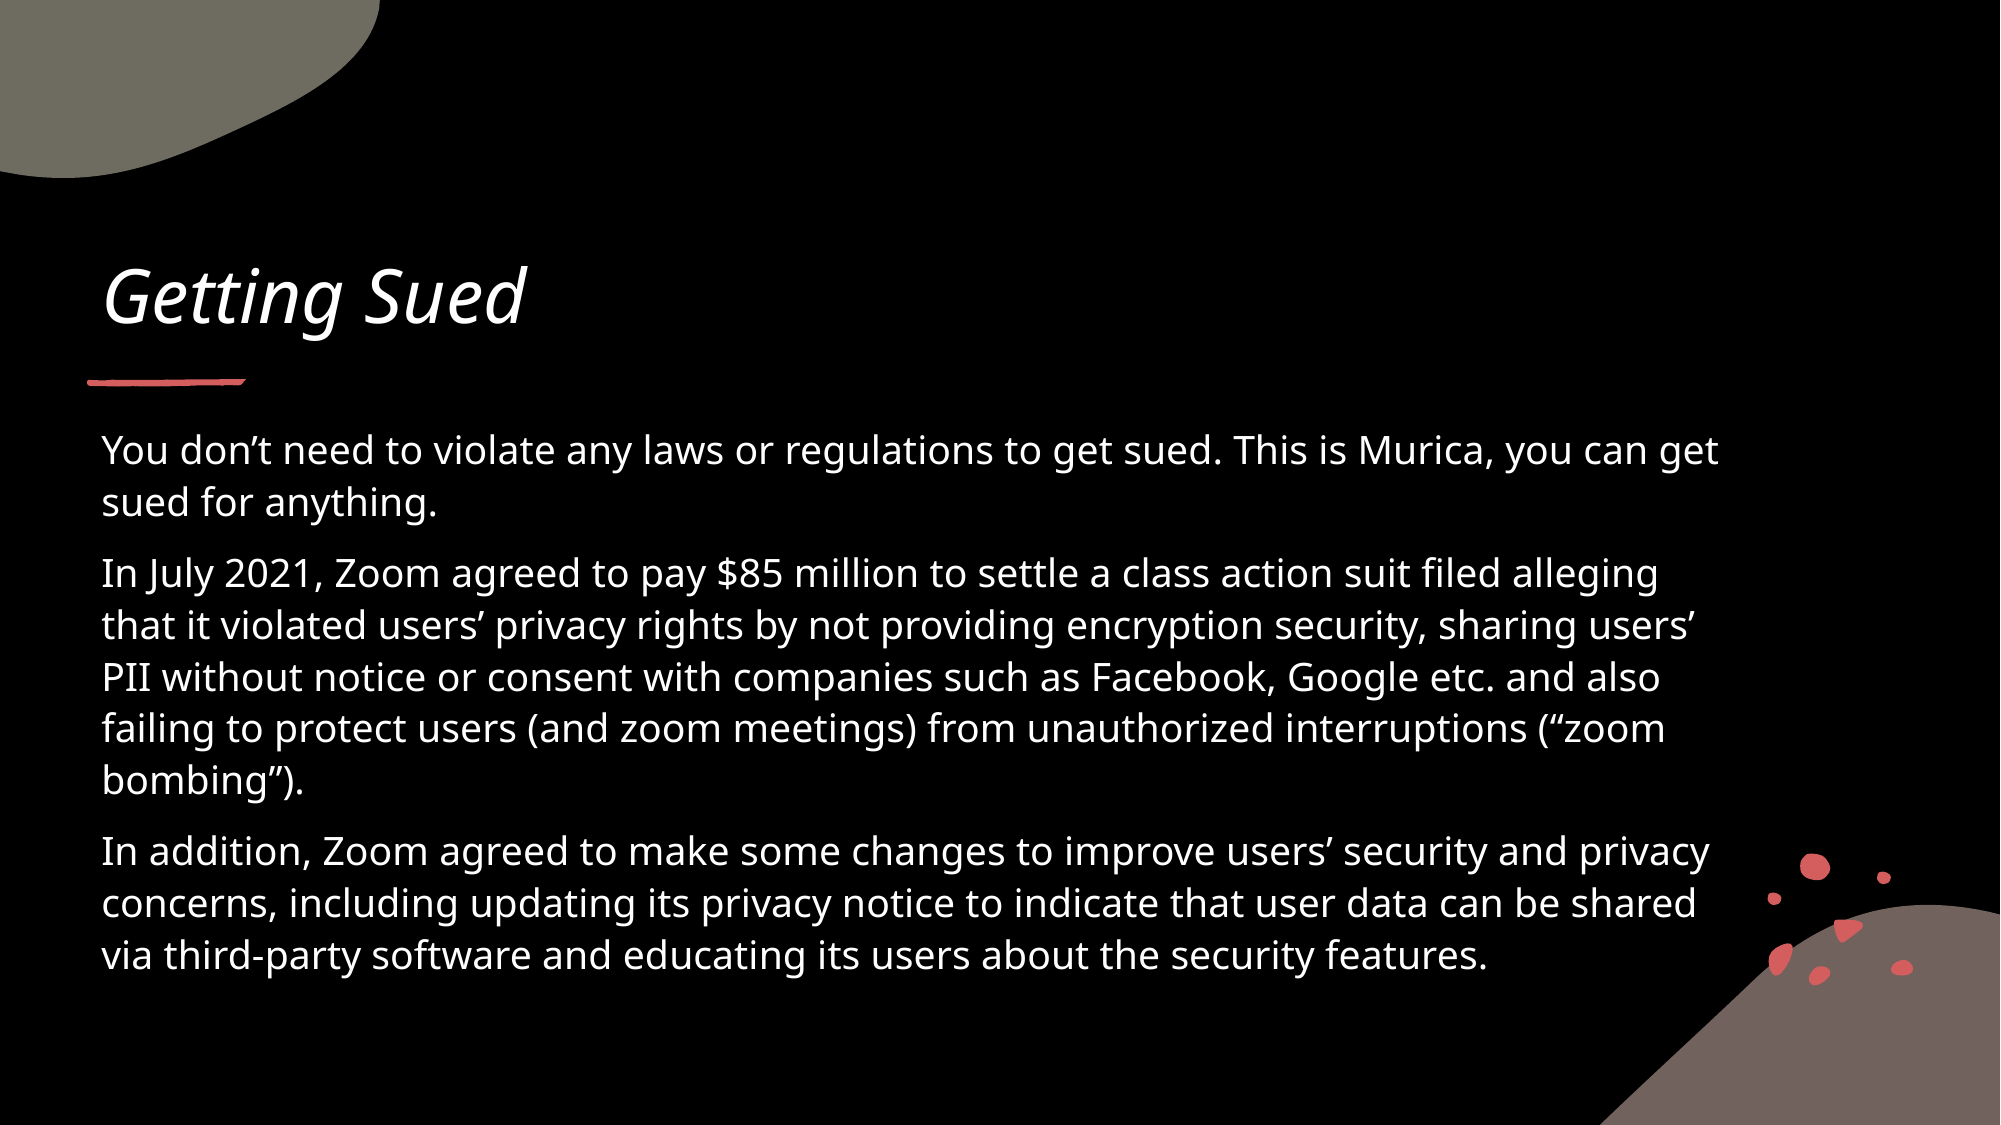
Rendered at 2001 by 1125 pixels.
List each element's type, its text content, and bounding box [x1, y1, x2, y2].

title Getting Sued [86, 129, 1740, 347]
list You don’t need to violate any laws or regulations to get sued. This is Murica, you can get sued for anything. In July 2021, Zoom agreed to pay $85 million to settle a class action suit filed alleging that it violated users’ privacy rights by not providing encryption security, sharing users’ PII without notice or consent with companies such as Facebook, Google etc. and also failing to protect users (and zoom meetings) from unauthorized interruptions (“zoom bombing”). In addition, Zoom agreed to make some changes to improve users’ security and privacy concerns, including updating its privacy notice to indicate that user data can be shared via third-party software and educating its users about the security features. [86, 413, 1740, 996]
